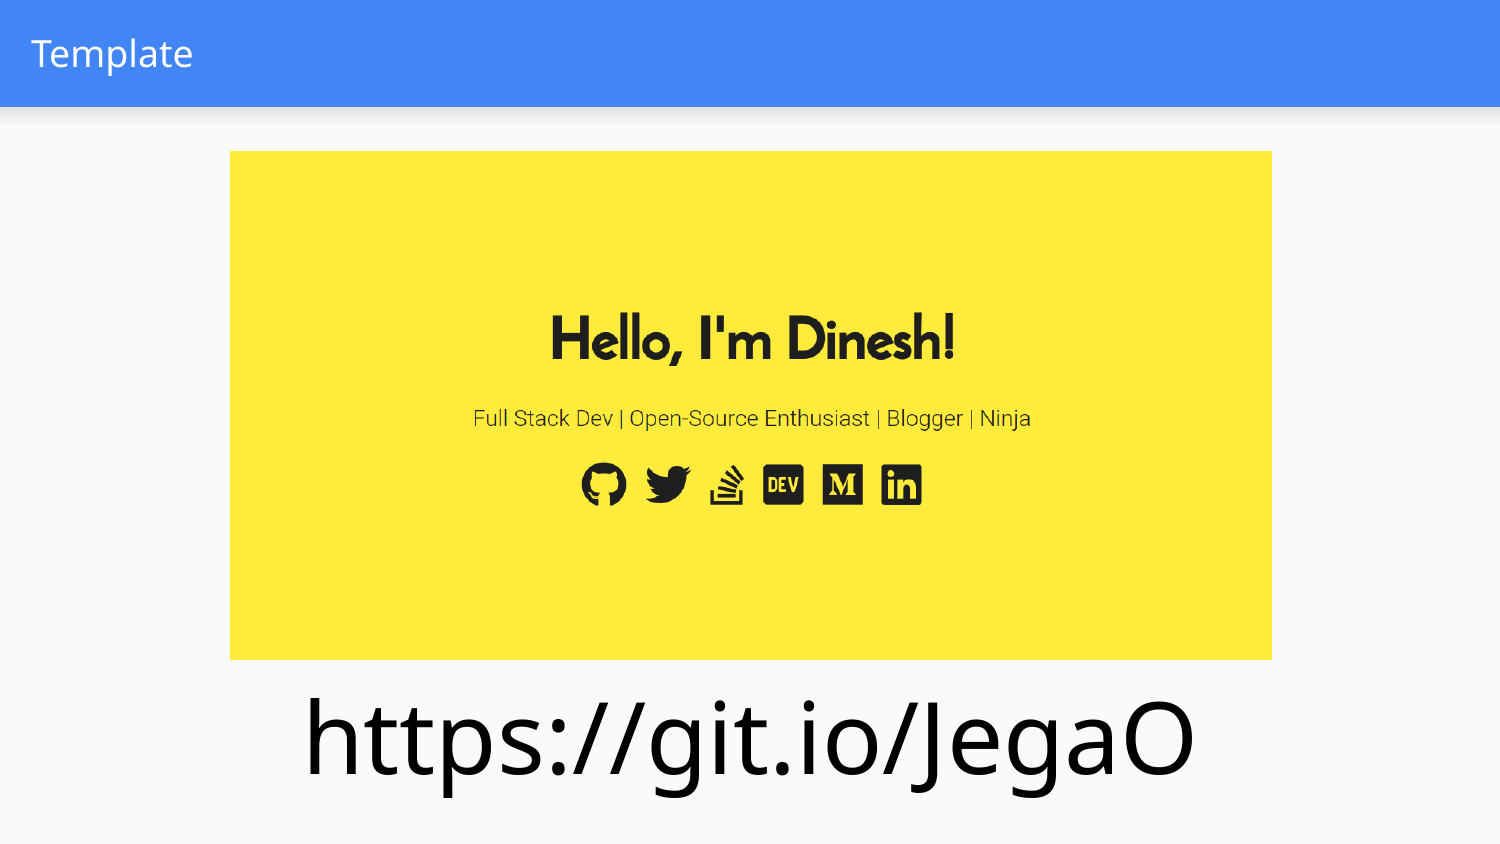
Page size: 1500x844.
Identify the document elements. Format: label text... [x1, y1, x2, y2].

text_box https://git.io/JegaO [21, 660, 1480, 824]
picture [230, 151, 1272, 661]
title Template [16, 2, 1464, 102]
